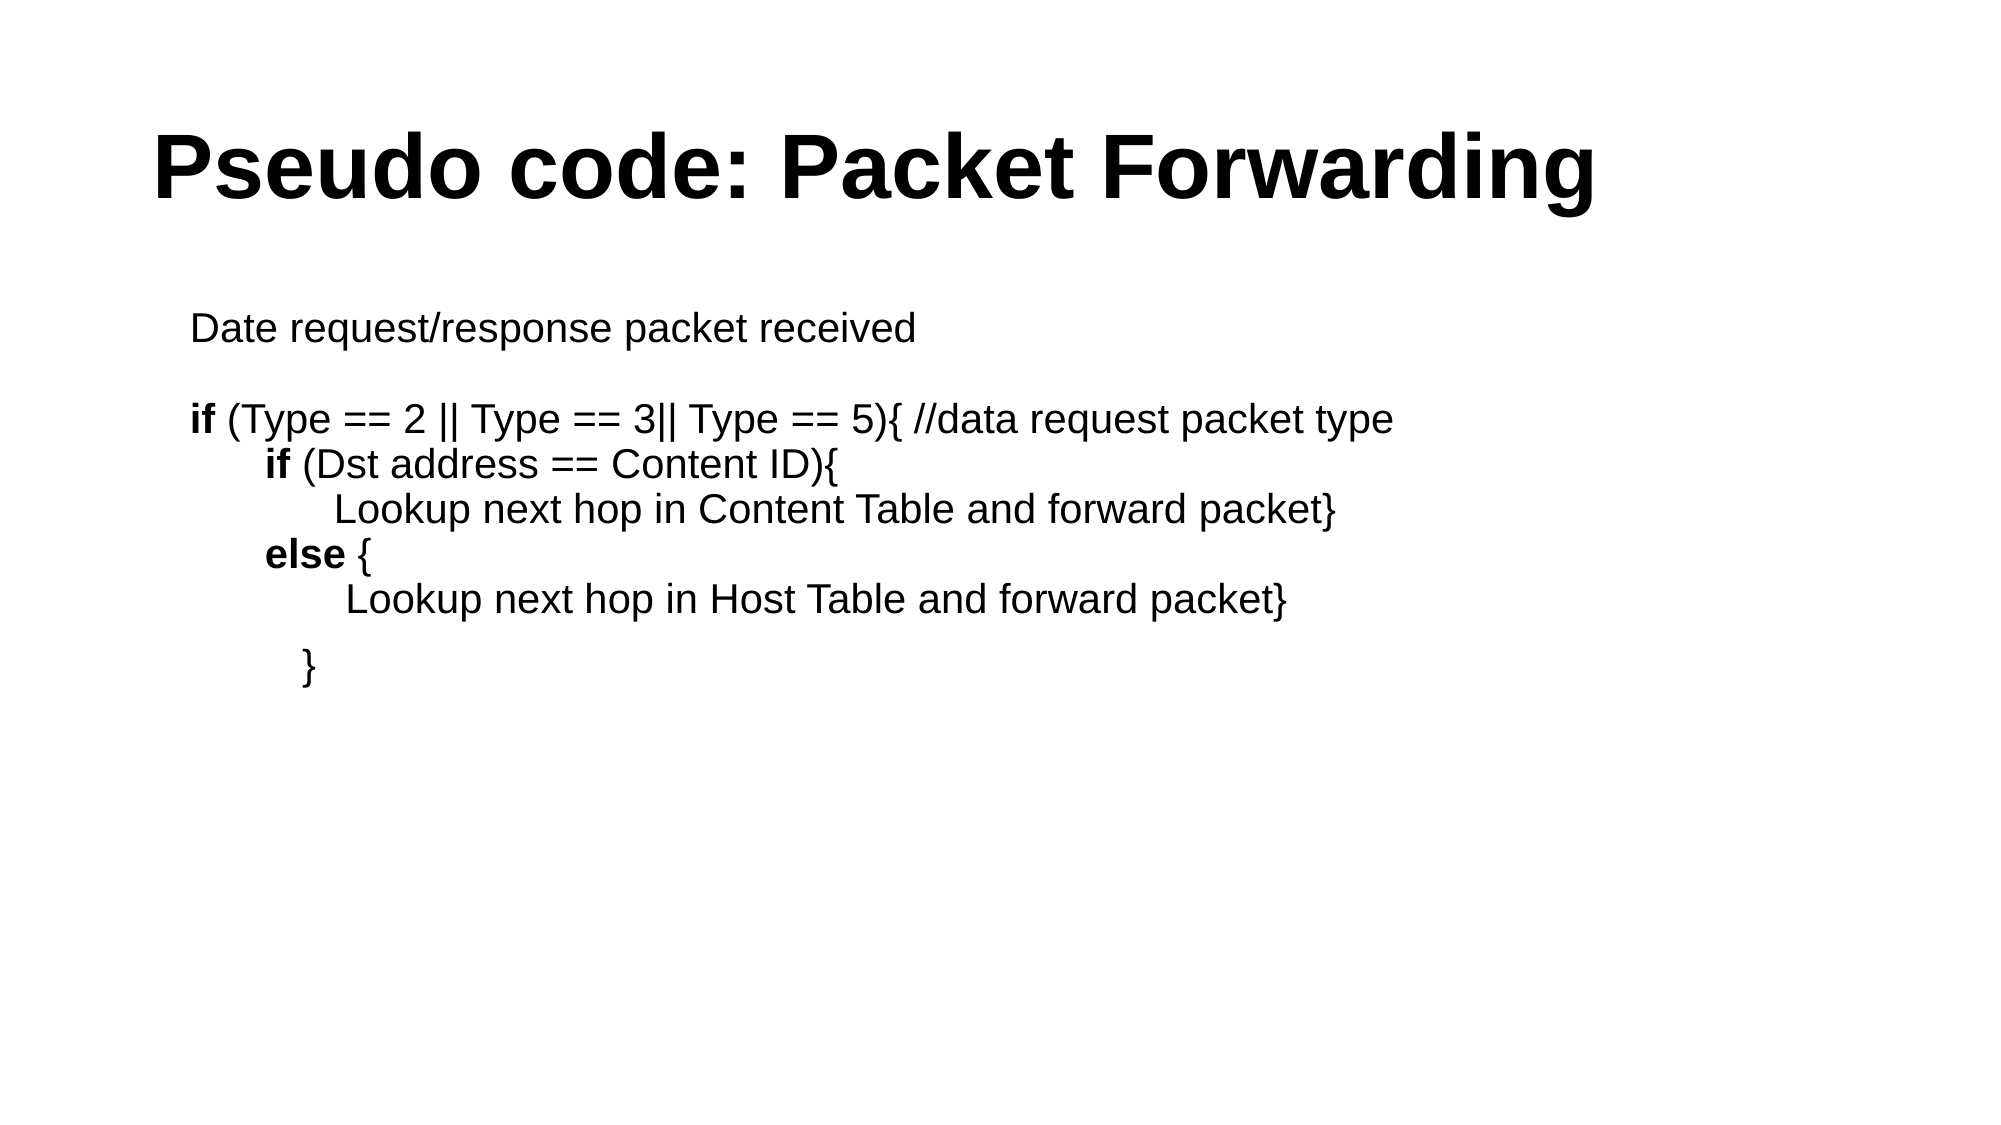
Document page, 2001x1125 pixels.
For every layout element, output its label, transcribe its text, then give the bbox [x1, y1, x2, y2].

title Pseudo code: Packet Forwarding [137, 59, 1863, 278]
list Date request/response packet received if (Type == 2 || Type == 3|| Type == 5){ //data request packet type if (Dst address == Content ID){ Lookup next hop in Content Table and forward packet} else { Lookup next hop in Host Table and forward packet} } [137, 299, 1863, 1014]
